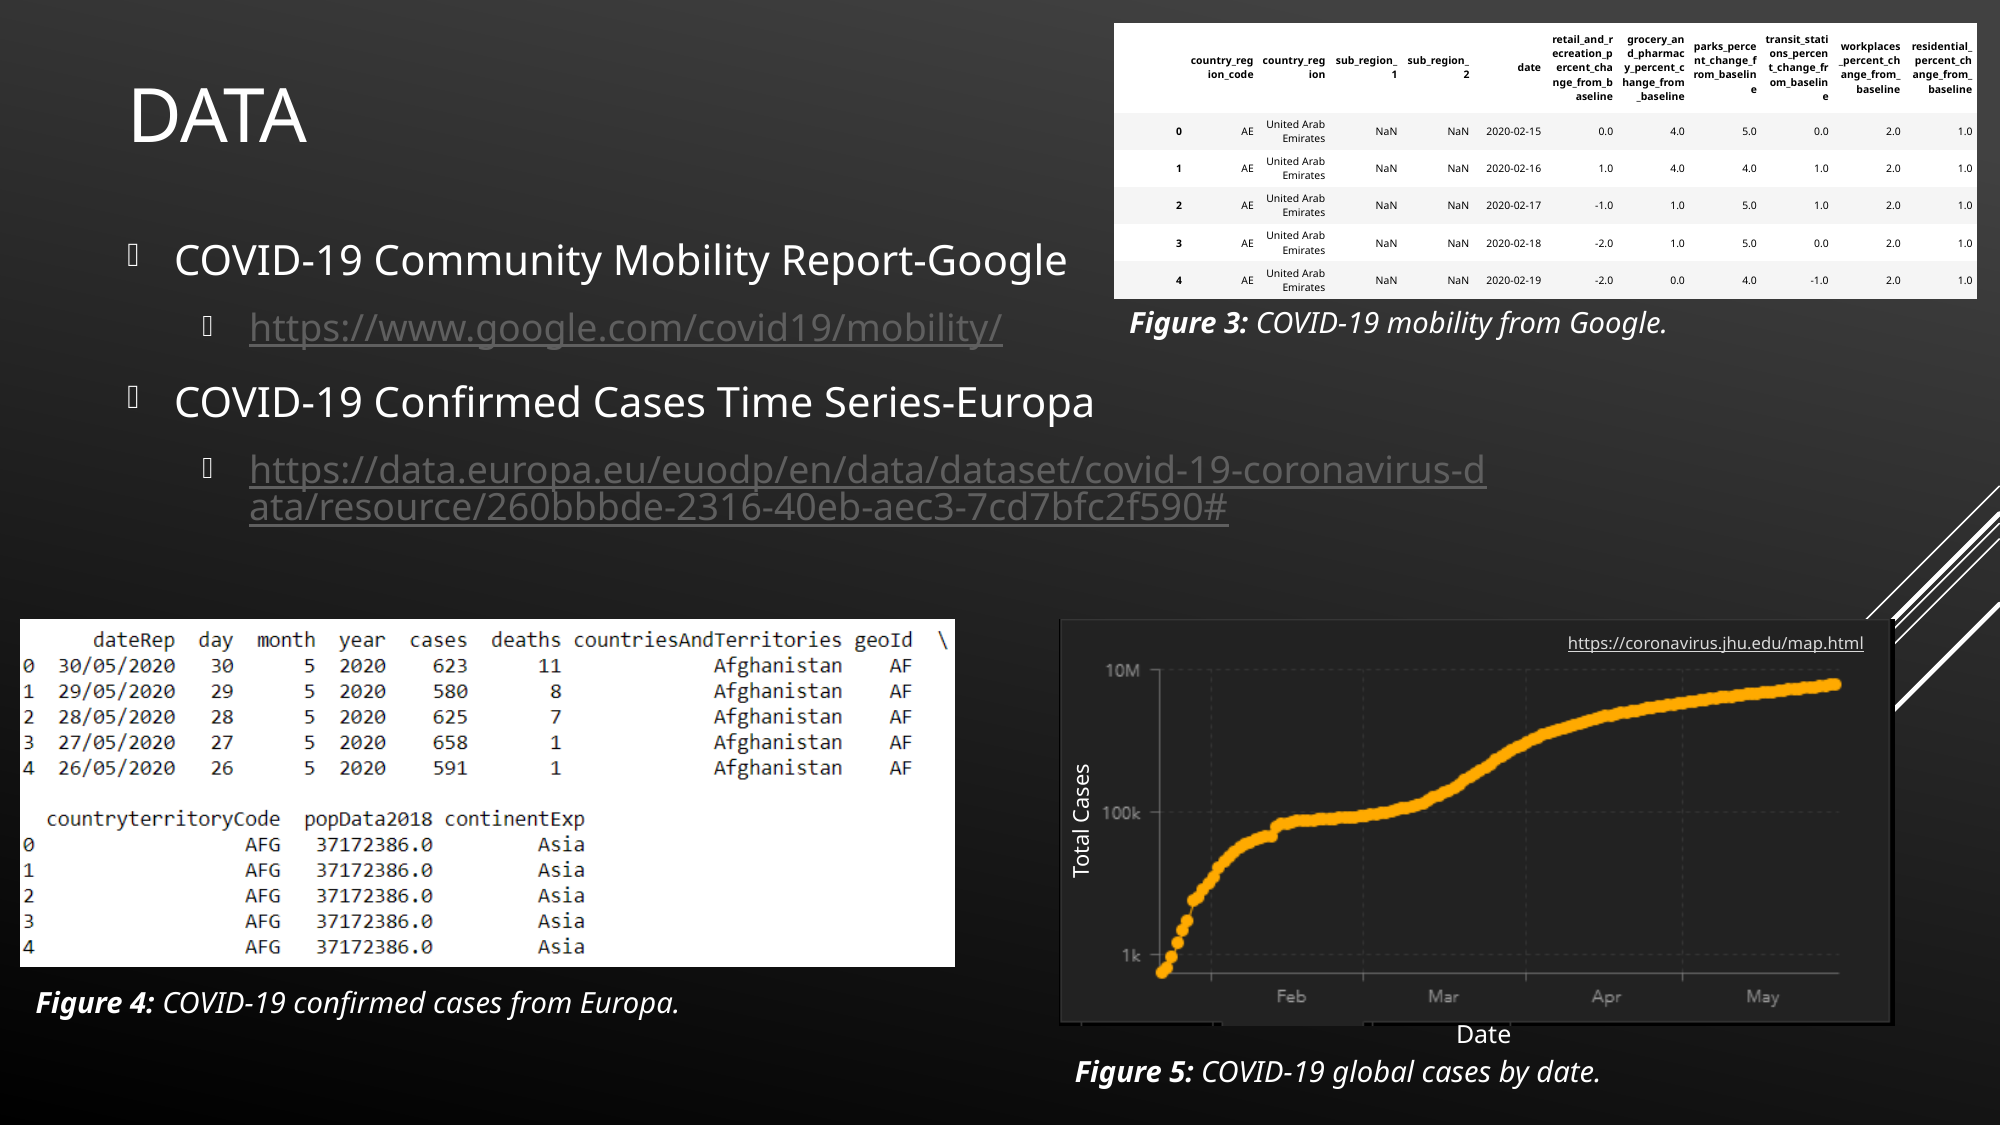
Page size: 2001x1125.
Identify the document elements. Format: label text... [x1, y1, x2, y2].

table_cell 0.0 [1761, 224, 1833, 261]
table_cell 4.0 [1617, 150, 1689, 187]
table_header retail_and_recreation_percent_change_from_baseline [1546, 23, 1617, 113]
picture [1059, 618, 1895, 1026]
text_box https://coronavirus.jhu.edu/map.html [1895, 625, 2000, 663]
table_cell 1.0 [1546, 150, 1617, 187]
picture [20, 618, 956, 968]
table_cell 2 [1114, 187, 1186, 224]
table_cell 4.0 [1689, 261, 1761, 296]
table_cell 3 [1114, 224, 1186, 261]
table_cell 1.0 [1761, 150, 1833, 187]
table_header country_region_code [1186, 23, 1258, 113]
table_cell -1.0 [1761, 261, 1833, 296]
table_cell NaN [1402, 187, 1474, 224]
table_cell NaN [1402, 150, 1474, 187]
table_header sub_region_1 [1330, 23, 1402, 113]
title Data [112, 48, 504, 112]
table_header transit_stations_percent_change_from_baseline [1761, 23, 1833, 113]
table_cell AE [1186, 224, 1258, 261]
table_cell 1.0 [1617, 187, 1689, 224]
table_cell NaN [1330, 187, 1402, 224]
table_header date [1474, 23, 1546, 113]
table_cell 4.0 [1617, 113, 1689, 150]
table_cell 2020-02-15 [1474, 113, 1546, 150]
table_cell 1.0 [1905, 261, 1977, 296]
table_header [1114, 23, 1186, 113]
table_cell 5.0 [1689, 187, 1761, 224]
table_cell -2.0 [1546, 224, 1617, 261]
table_header workplaces_percent_change_from_baseline [1833, 23, 1905, 113]
table_cell 2.0 [1833, 113, 1905, 150]
table_cell 2020-02-19 [1474, 261, 1546, 296]
table_cell 1.0 [1761, 187, 1833, 224]
table_cell NaN [1330, 150, 1402, 187]
table_cell NaN [1330, 224, 1402, 261]
table_cell 1 [1114, 150, 1186, 187]
table_cell 5.0 [1689, 224, 1761, 261]
table_header parks_percent_change_from_baseline [1689, 23, 1761, 113]
text_box Figure 3: COVID-19 mobility from Google. [1114, 296, 2000, 348]
table_cell NaN [1330, 113, 1402, 150]
text_box Figure 5: COVID-19 global cases by date. [1059, 1045, 2000, 1097]
table_cell NaN [1402, 113, 1474, 150]
table_cell 0.0 [1617, 261, 1689, 296]
table_cell United Arab Emirates [1258, 187, 1330, 224]
table_cell NaN [1330, 261, 1402, 296]
table_header sub_region_2 [1402, 23, 1474, 113]
table_cell 1.0 [1905, 187, 1977, 224]
table_cell 2020-02-16 [1474, 150, 1546, 187]
table_cell -1.0 [1546, 187, 1617, 224]
table_cell 0.0 [1761, 113, 1833, 150]
table_cell 0.0 [1546, 113, 1617, 150]
table_cell United Arab Emirates [1258, 150, 1330, 187]
table_cell United Arab Emirates [1258, 113, 1330, 150]
table_cell 0 [1114, 113, 1186, 150]
text_box Figure 4: COVID-19 confirmed cases from Europa. [20, 976, 998, 1028]
table_cell 1.0 [1905, 150, 1977, 187]
table_cell 5.0 [1689, 113, 1761, 150]
table_cell 1.0 [1905, 113, 1977, 150]
table_cell 2.0 [1833, 224, 1905, 261]
table_header country_region [1258, 23, 1330, 113]
text_box Date [1441, 1026, 1546, 1045]
table_cell United Arab Emirates [1258, 224, 1330, 261]
table_cell AE [1186, 187, 1258, 224]
table_header residential_percent_change_from_baseline [1905, 23, 1977, 113]
table_header grocery_and_pharmacy_percent_change_from_baseline [1617, 23, 1689, 113]
table_cell 1.0 [1617, 224, 1689, 261]
table_cell 1.0 [1905, 224, 1977, 261]
table_cell NaN [1402, 261, 1474, 296]
table_cell United Arab Emirates [1258, 261, 1330, 296]
table_cell 2.0 [1833, 261, 1905, 296]
table_cell 4.0 [1689, 150, 1761, 187]
table_cell -2.0 [1546, 261, 1617, 296]
table_cell 4 [1114, 261, 1186, 296]
table_cell AE [1186, 261, 1258, 296]
table_cell 2.0 [1833, 150, 1905, 187]
table_cell AE [1186, 150, 1258, 187]
table_cell 2020-02-17 [1474, 187, 1546, 224]
table_cell 2020-02-18 [1474, 224, 1546, 261]
table_cell AE [1186, 113, 1258, 150]
list COVID-19 Community Mobility Report-Google https://www.google.com/covid19/mobility/ COVID-19 Confirmed Cases Time Series-Europa https://data.europa.eu/euodp/en/data/dataset/covid-19-coronavirus-data/resource/260bbbde-2316-40eb-aec3-7cd7bfc2f590# [112, 112, 1513, 706]
table_cell 2.0 [1833, 187, 1905, 224]
table_cell NaN [1402, 224, 1474, 261]
